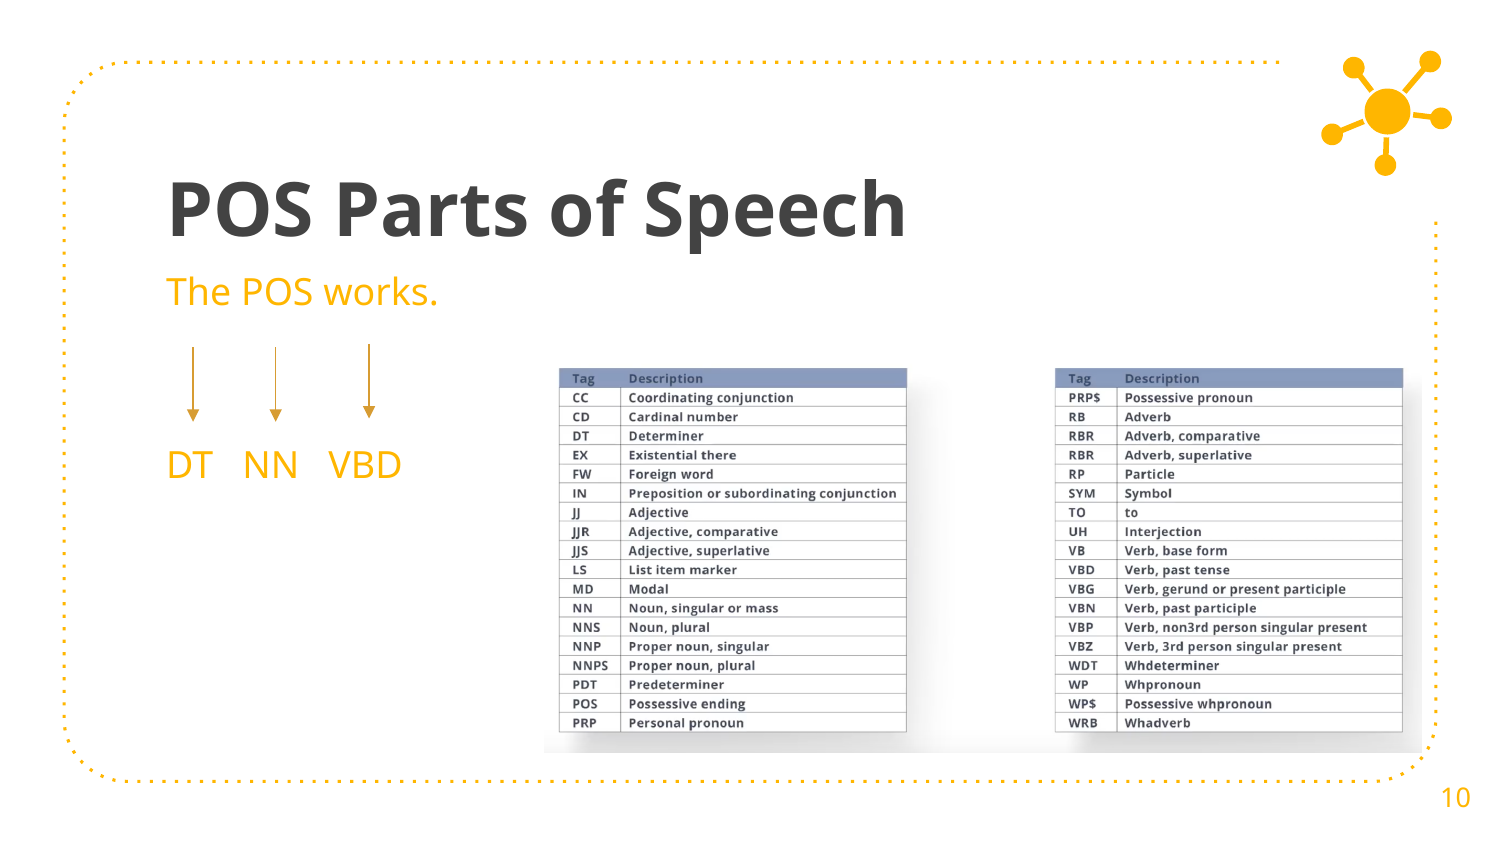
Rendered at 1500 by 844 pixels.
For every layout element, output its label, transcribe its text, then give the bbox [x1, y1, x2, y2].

list The POS works. DT NN VBD [151, 253, 1021, 497]
slide_number 10 [1411, 753, 1500, 844]
picture [543, 346, 1422, 753]
title POS Parts of Speech [151, 146, 1278, 287]
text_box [1321, 50, 1453, 177]
